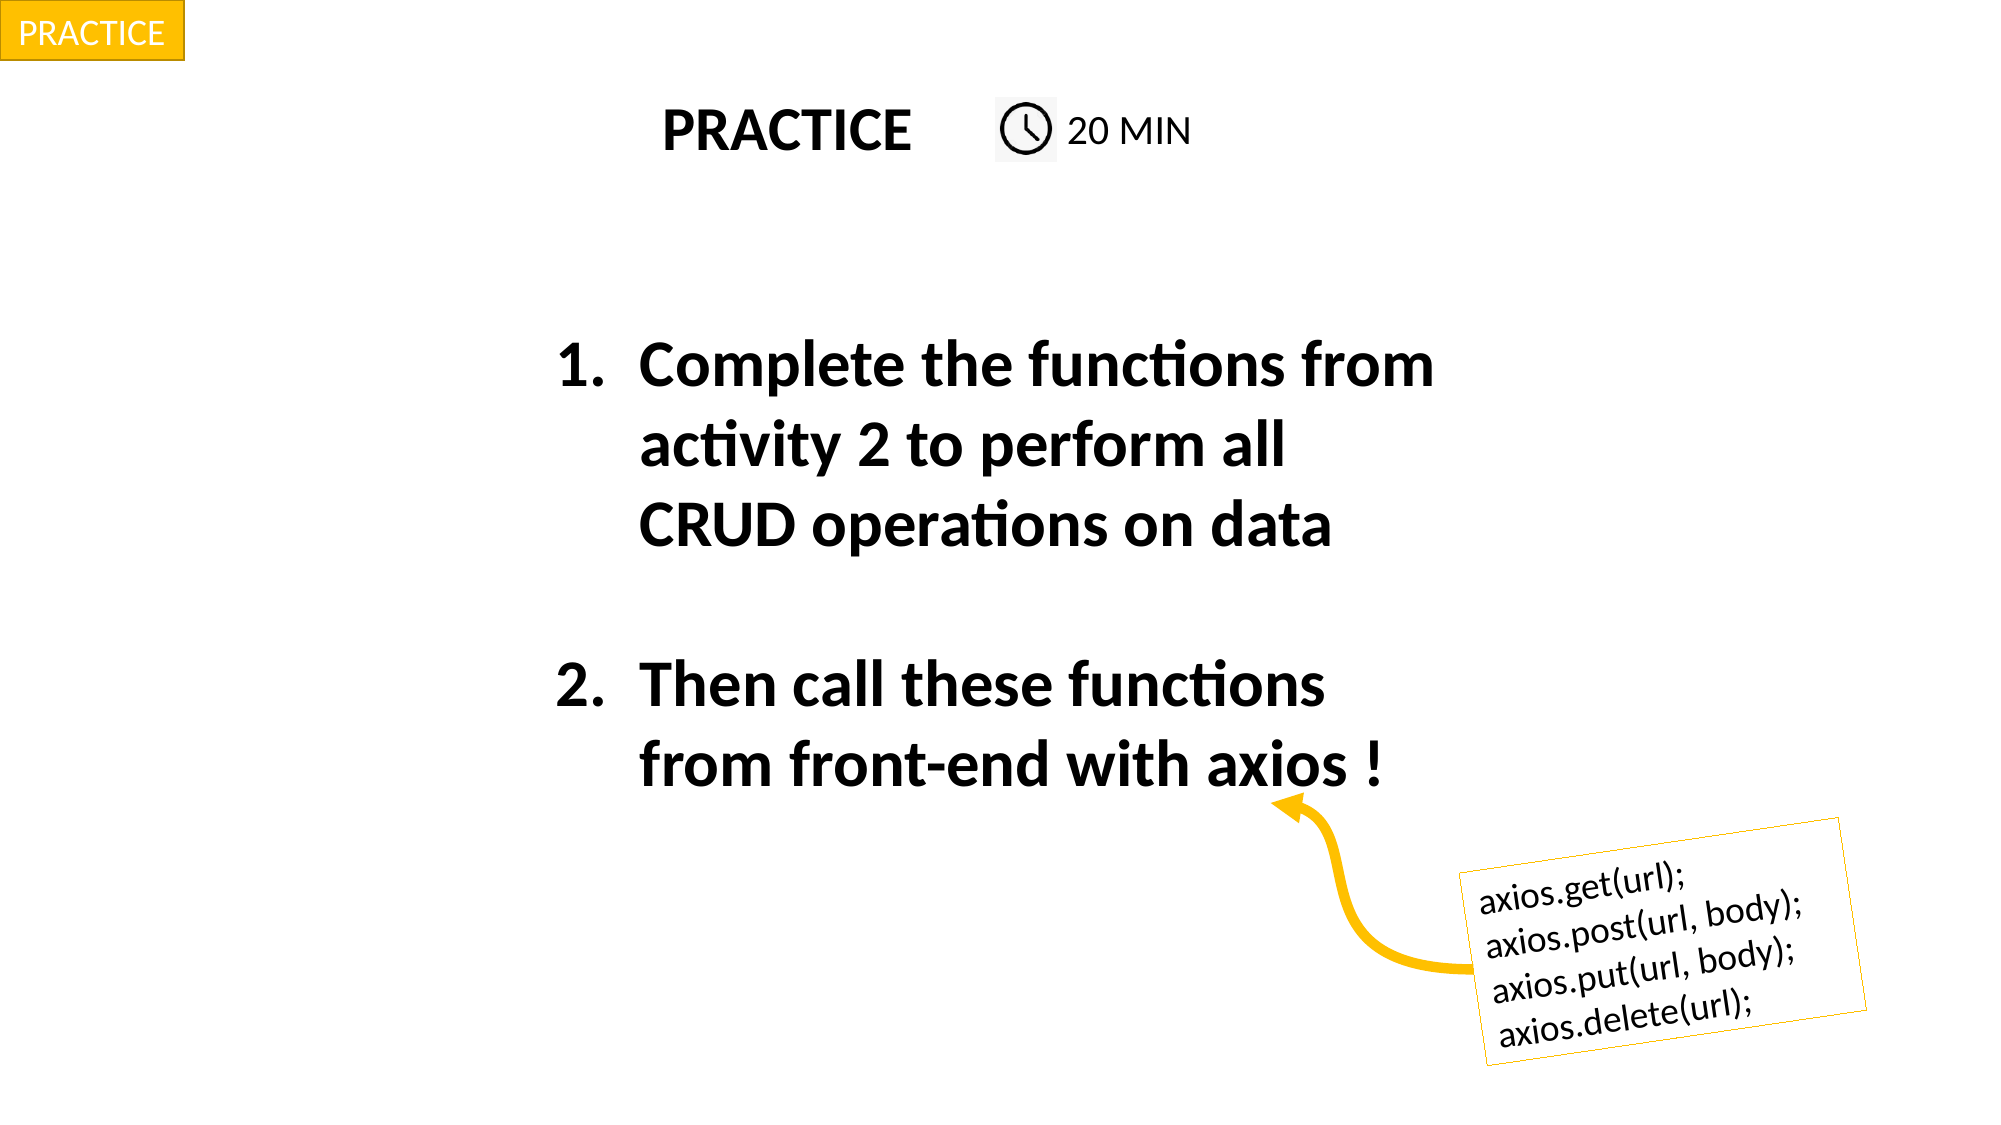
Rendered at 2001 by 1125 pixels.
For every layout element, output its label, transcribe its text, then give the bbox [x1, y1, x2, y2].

text_box 20 MIN [1051, 95, 1208, 161]
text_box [1270, 802, 1474, 971]
text_box Complete the functions from activity 2 to perform all CRUD operations on data Then call these functions from front-end with axios ! [540, 312, 1460, 808]
text_box PRACTICE [630, 80, 945, 171]
text_box axios.get(url); axios.post(url, body); axios.put(url, body); axios.delete(url); [1473, 817, 1867, 1066]
picture [994, 97, 1057, 162]
text_box PRACTICE [0, 0, 184, 60]
